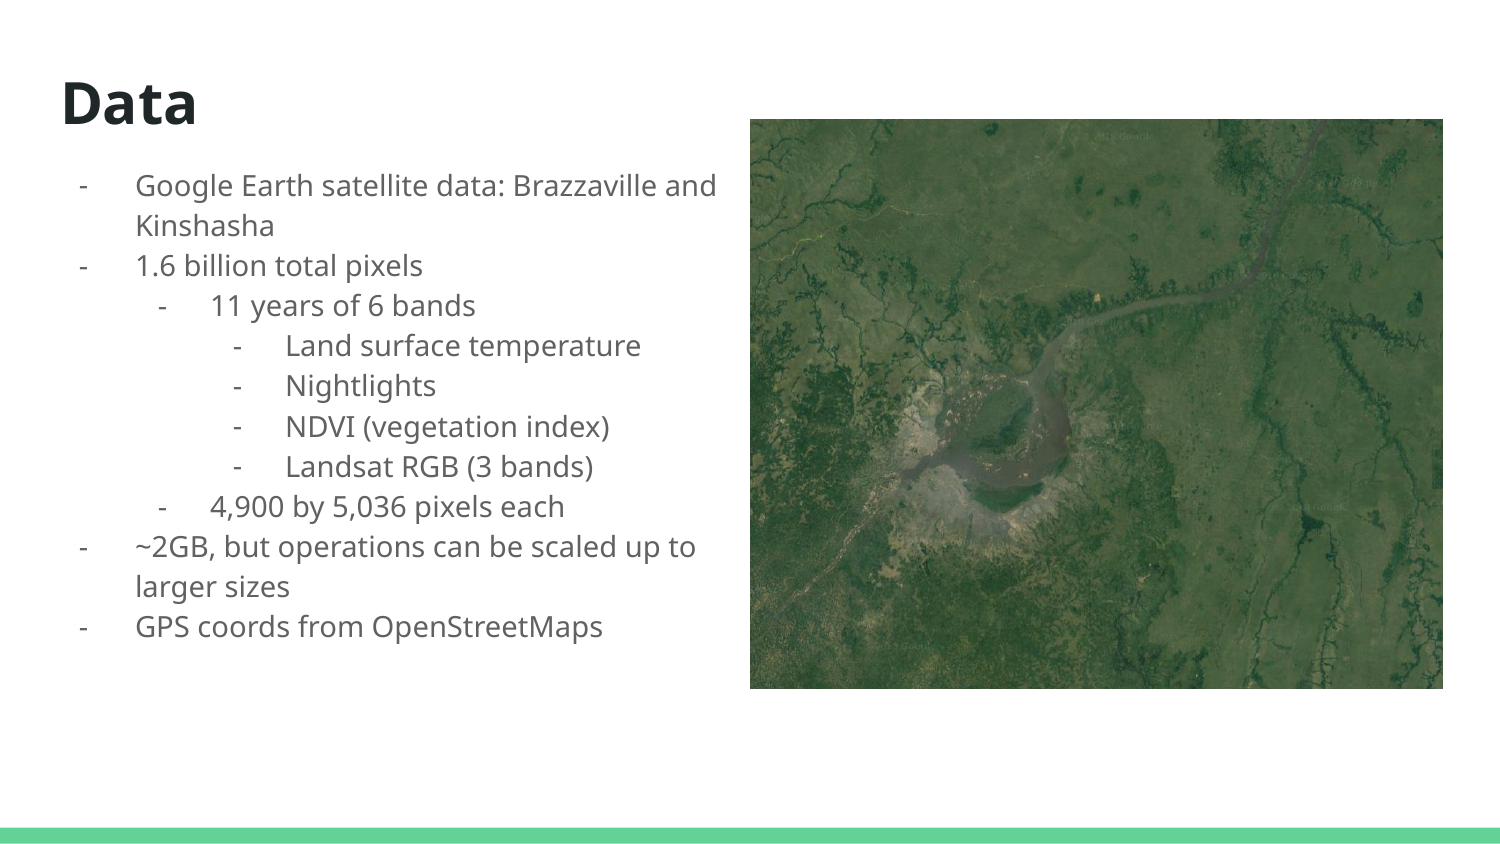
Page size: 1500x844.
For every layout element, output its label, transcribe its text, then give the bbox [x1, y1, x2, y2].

title Data [45, 51, 1443, 146]
list Google Earth satellite data: Brazzaville and Kinshasha 1.6 billion total pixels 11 years of 6 bands Land surface temperature Nightlights NDVI (vegetation index) Landsat RGB (3 bands) 4,900 by 5,036 pixels each ~2GB, but operations can be scaled up to larger sizes GPS coords from OpenStreetMaps [45, 146, 738, 730]
picture [749, 119, 1443, 689]
